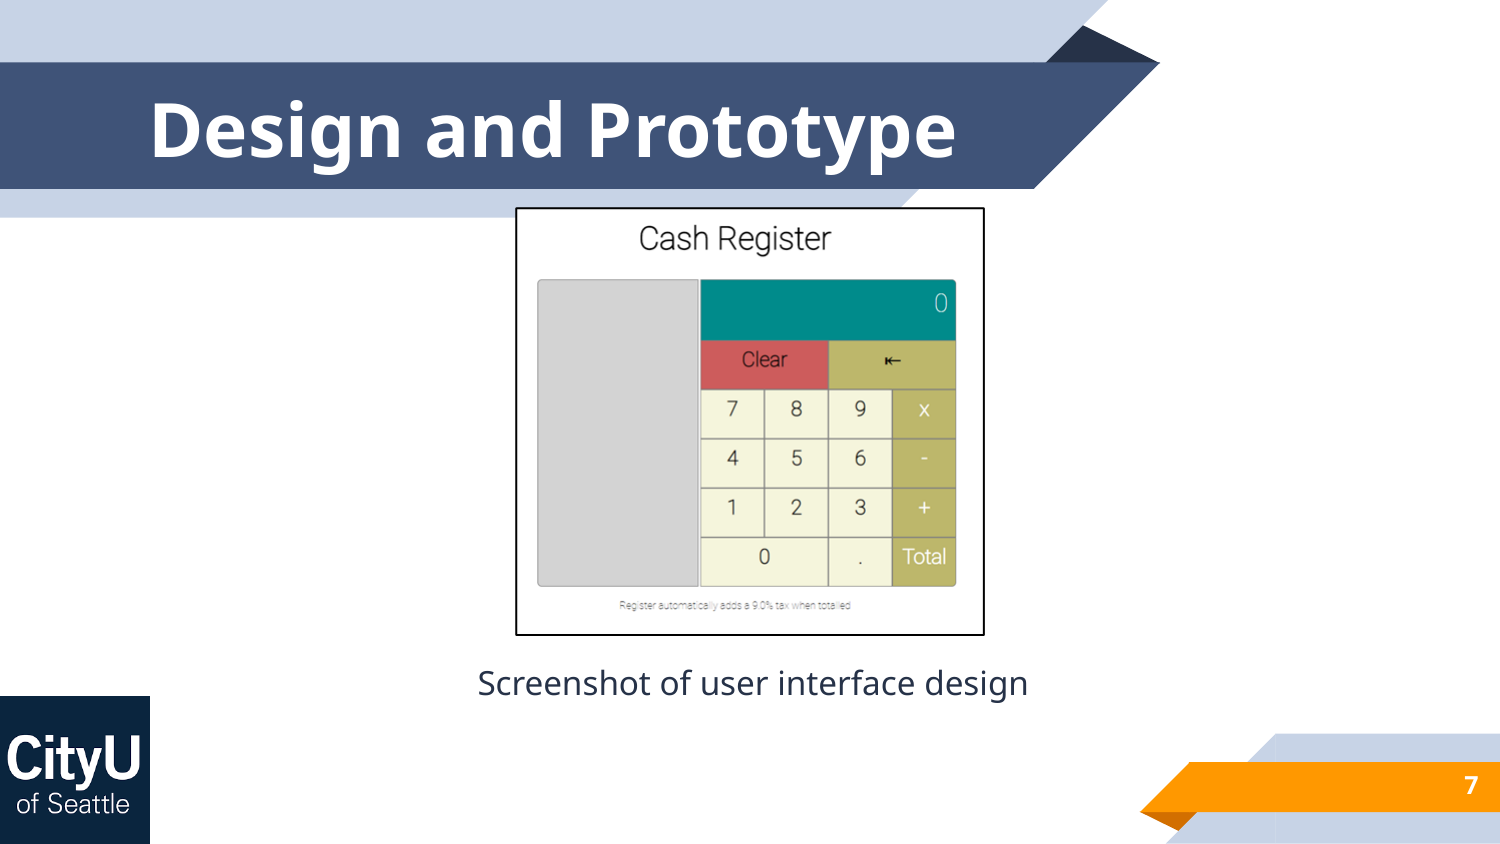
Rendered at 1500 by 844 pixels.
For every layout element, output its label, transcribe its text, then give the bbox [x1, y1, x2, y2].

slide_number 7 [1249, 760, 1494, 813]
list Screenshot of user interface design [133, 217, 1362, 734]
picture [0, 696, 150, 844]
title Design and Prototype [133, 64, 1035, 190]
picture [515, 207, 985, 637]
